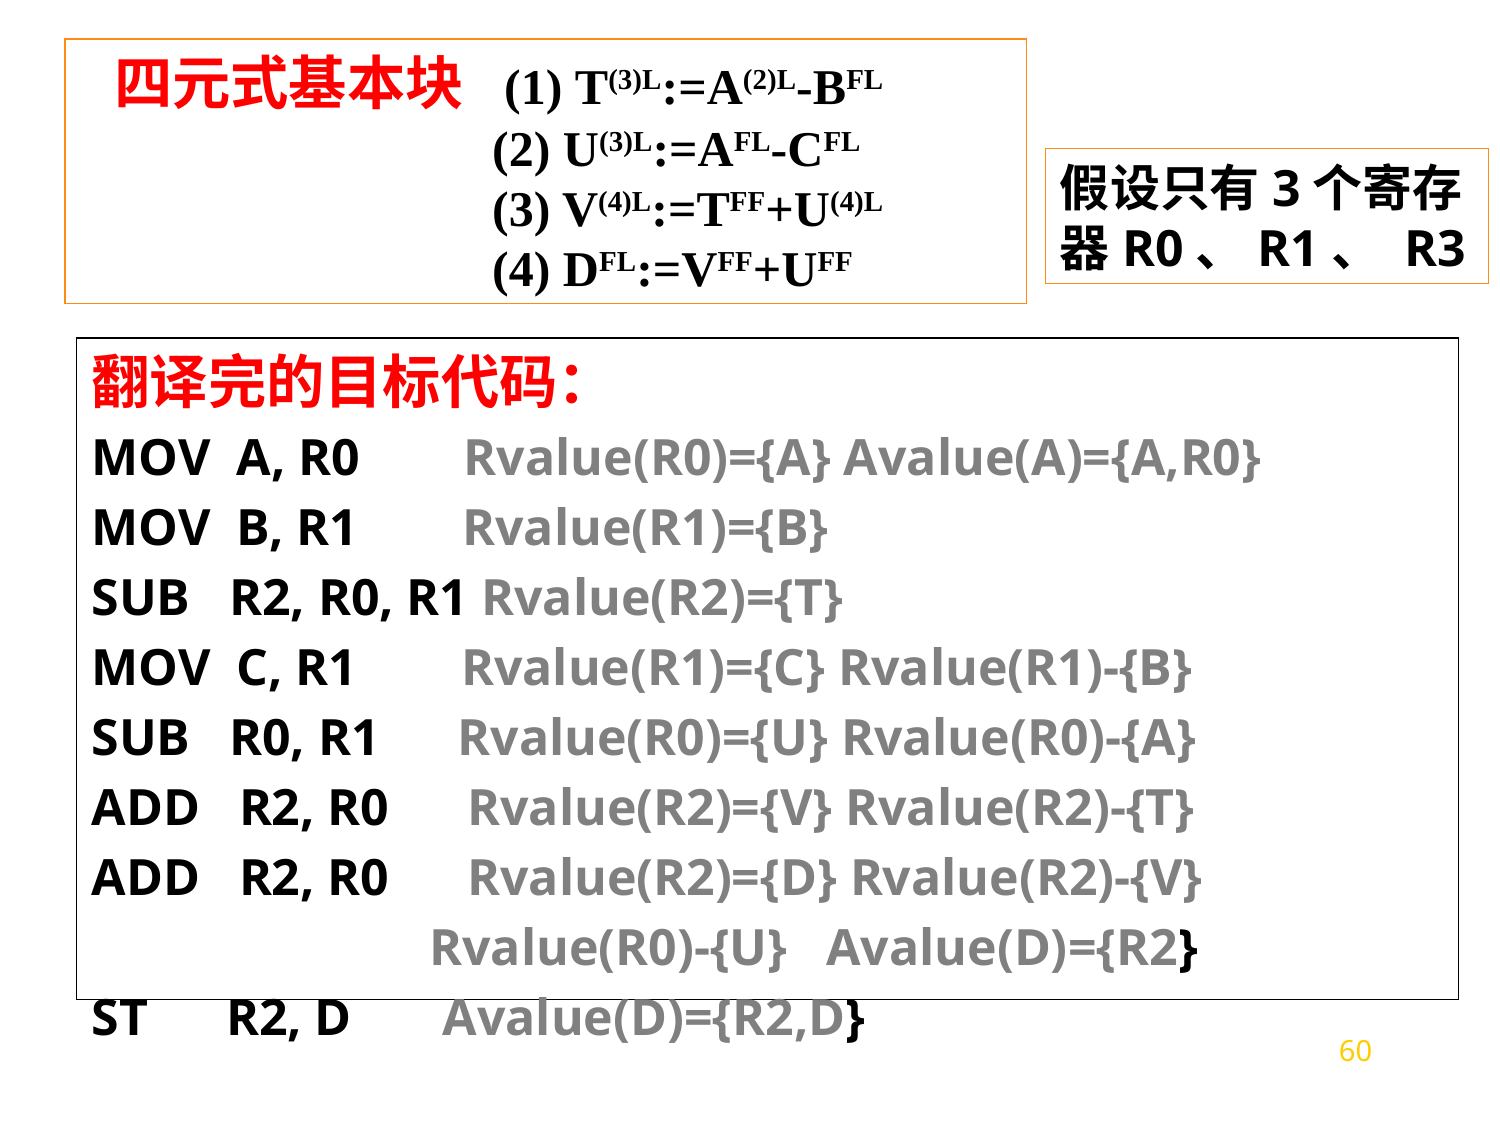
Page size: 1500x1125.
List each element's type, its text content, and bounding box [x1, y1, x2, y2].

text_box 假设只有3个寄存器R0、R1、 R3 [1045, 148, 1489, 284]
list 翻译完的目标代码： MOV A, R0 Rvalue(R0)={A} Avalue(A)={A,R0} MOV B, R1 Rvalue(R1)={B} SUB R2, R0, R1 Rvalue(R2)={T} MOV C, R1 Rvalue(R1)={C} Rvalue(R1)-{B} SUB R0, R1 Rvalue(R0)={U} Rvalue(R0)-{A} ADD R2, R0 Rvalue(R2)={V} Rvalue(R2)-{T} ADD R2, R0 Rvalue(R2)={D} Rvalue(R2)-{V} Rvalue(R0)-{U} Avalue(D)={R2} ST R2, D Avalue(D)={R2,D} [76, 337, 1459, 1000]
text_box 四元式基本块 (1) T(3)L:=A(2)L-BFL (2) U(3)L:=AFL-CFL (3) V(4)L:=TFF+U(4)L (4) DFL:=VFF+UFF [64, 39, 1027, 304]
footer [512, 1024, 988, 1101]
slide_number 60 [1074, 1024, 1388, 1101]
